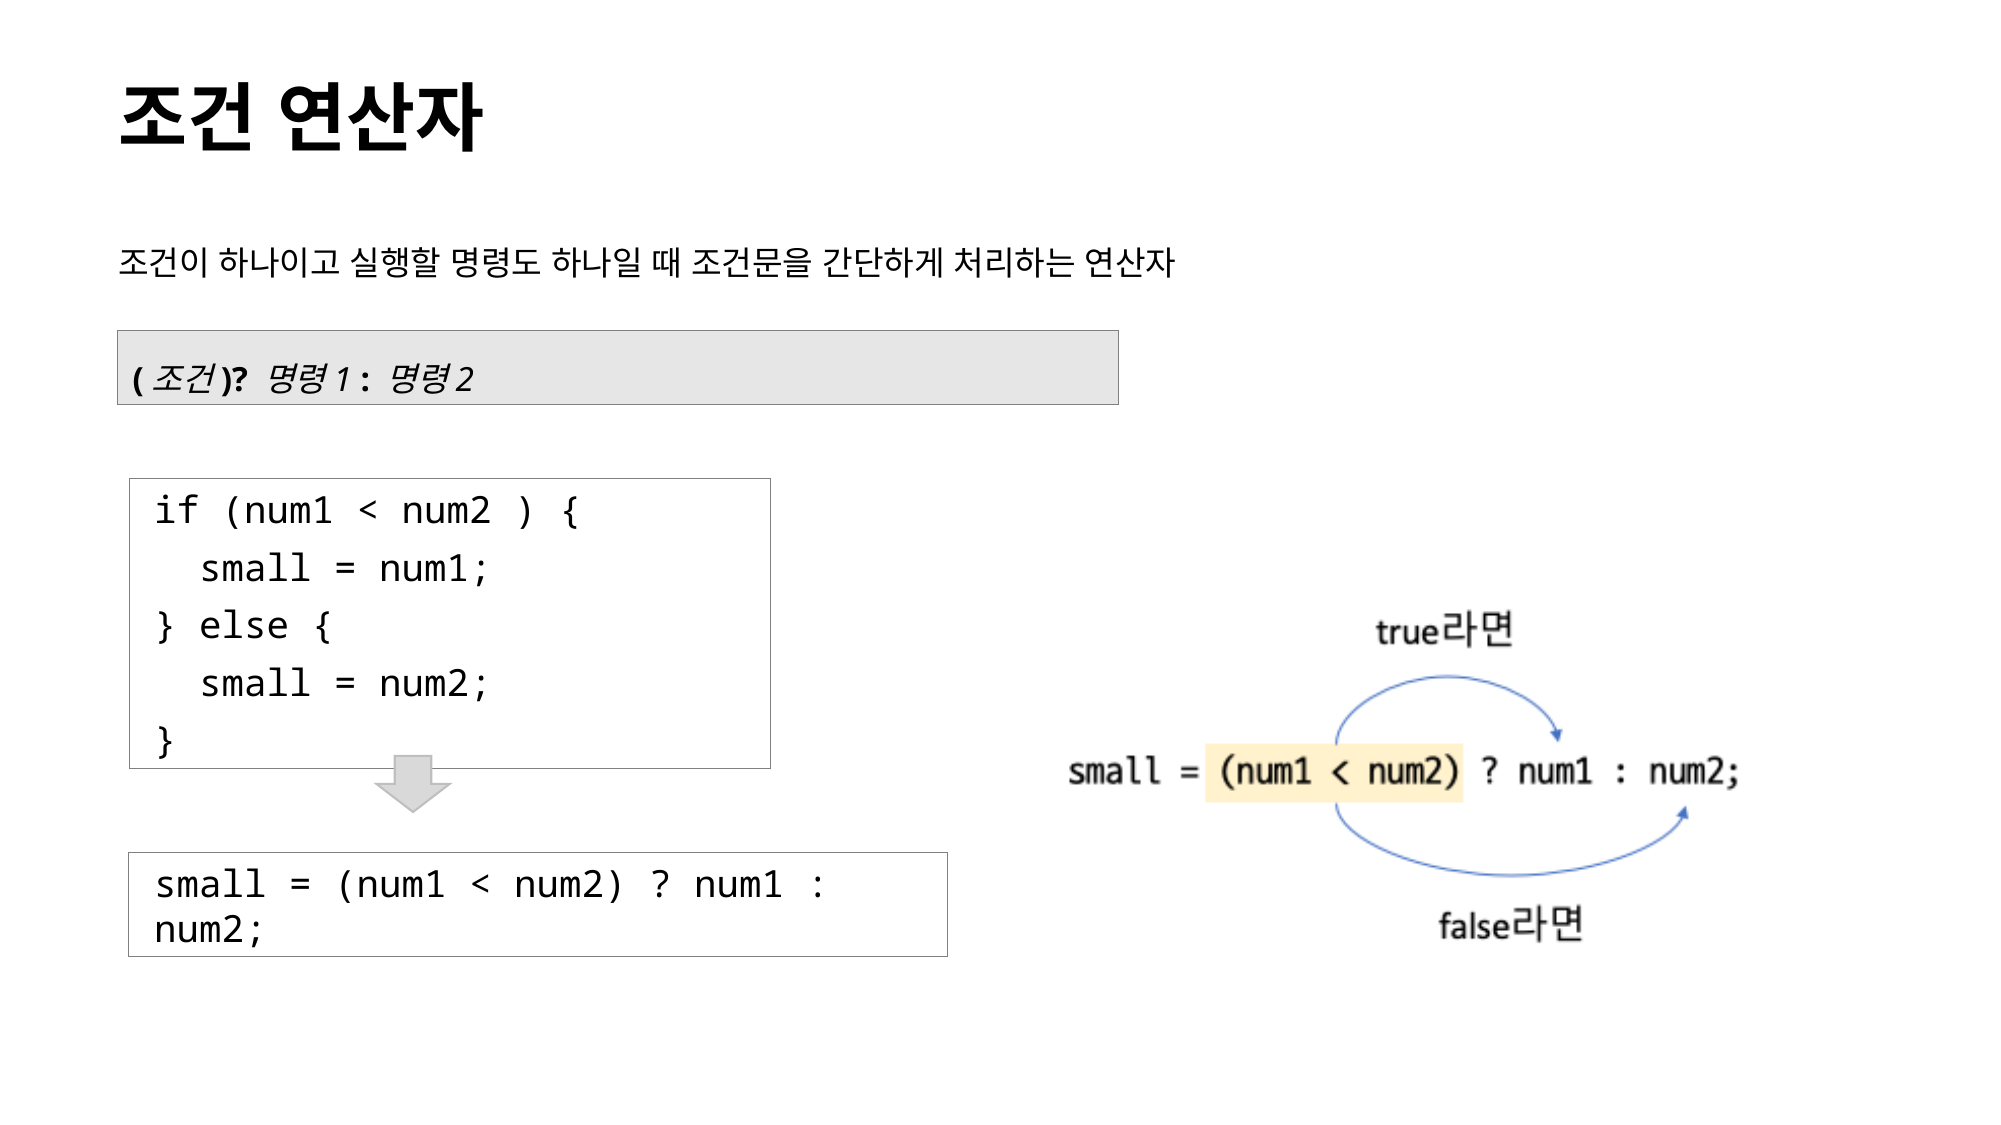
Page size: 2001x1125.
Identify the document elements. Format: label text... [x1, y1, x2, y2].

text_box (조건)? 명령1 : 명령2 [117, 330, 1119, 405]
text_box [373, 754, 453, 814]
text_box if (num1 < num2 ) { small = num1; } else { small = num2; } [129, 478, 771, 769]
picture [999, 549, 1837, 994]
title 조건 연산자 [103, 52, 1566, 191]
text_box small = (num1 < num2) ? num1 : num2; [128, 852, 948, 957]
text_box 조건이 하나이고 실행할 명령도 하나일 때 조건문을 간단하게 처리하는 연산자 [103, 214, 1615, 290]
